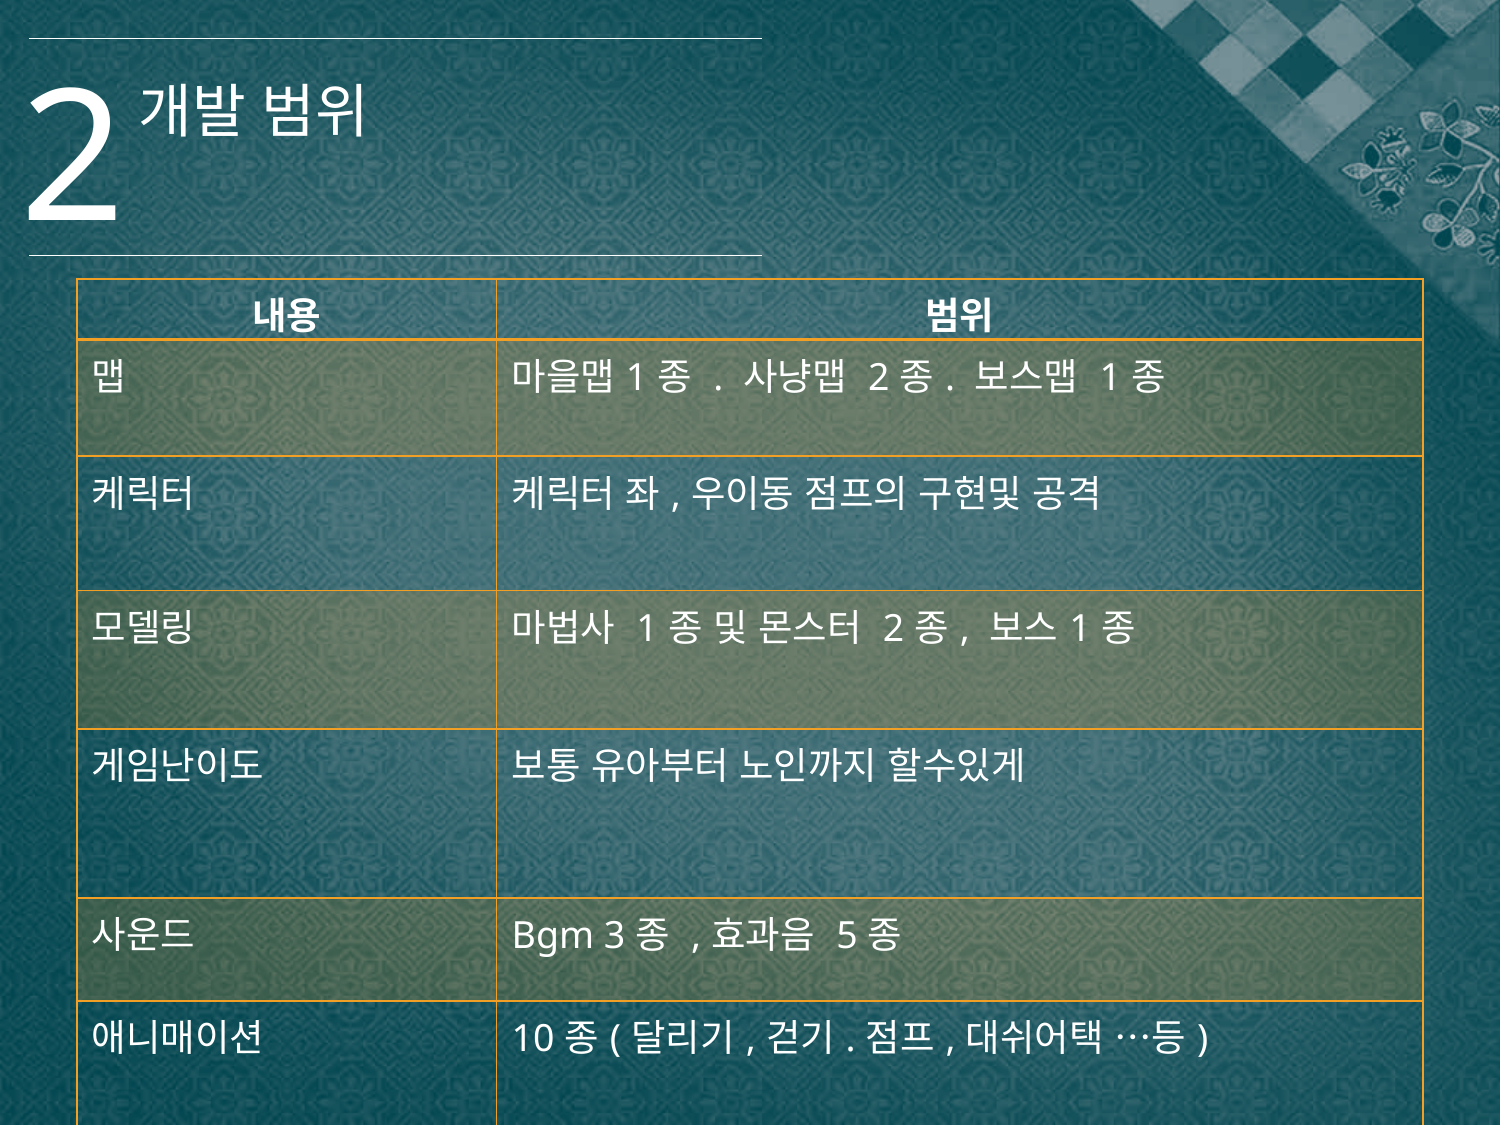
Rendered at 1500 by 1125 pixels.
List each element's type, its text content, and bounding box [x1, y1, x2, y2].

table_cell 마법사 1종 및 몬스터 2종, 보스1종 [497, 591, 1422, 728]
table_cell 모델링 [78, 591, 496, 728]
table_cell 사운드 [78, 899, 496, 1000]
text_box 2 [5, 29, 183, 265]
text_box 개발 범위 [183, 66, 798, 152]
table_cell 케릭터 [78, 457, 496, 590]
table_cell 케릭터 좌,우이동 점프의 구현및 공격 [497, 457, 1422, 590]
table_cell 애니매이션 [78, 1002, 496, 1125]
table_cell 10종(달리기,걷기.점프,대쉬어택 …등) [497, 1002, 1422, 1125]
table_header 범위 [497, 280, 1422, 338]
table_cell 보통 유아부터 노인까지 할수있게 [497, 730, 1422, 897]
table_header 내용 [78, 280, 496, 338]
table_cell 게임난이도 [78, 730, 496, 897]
table_cell 맵 [78, 341, 496, 455]
table_cell 마을맵1종 . 사냥맵 2종. 보스맵 1종 [497, 341, 1422, 455]
table_cell Bgm 3종 ,효과음 5종 [497, 899, 1422, 1000]
